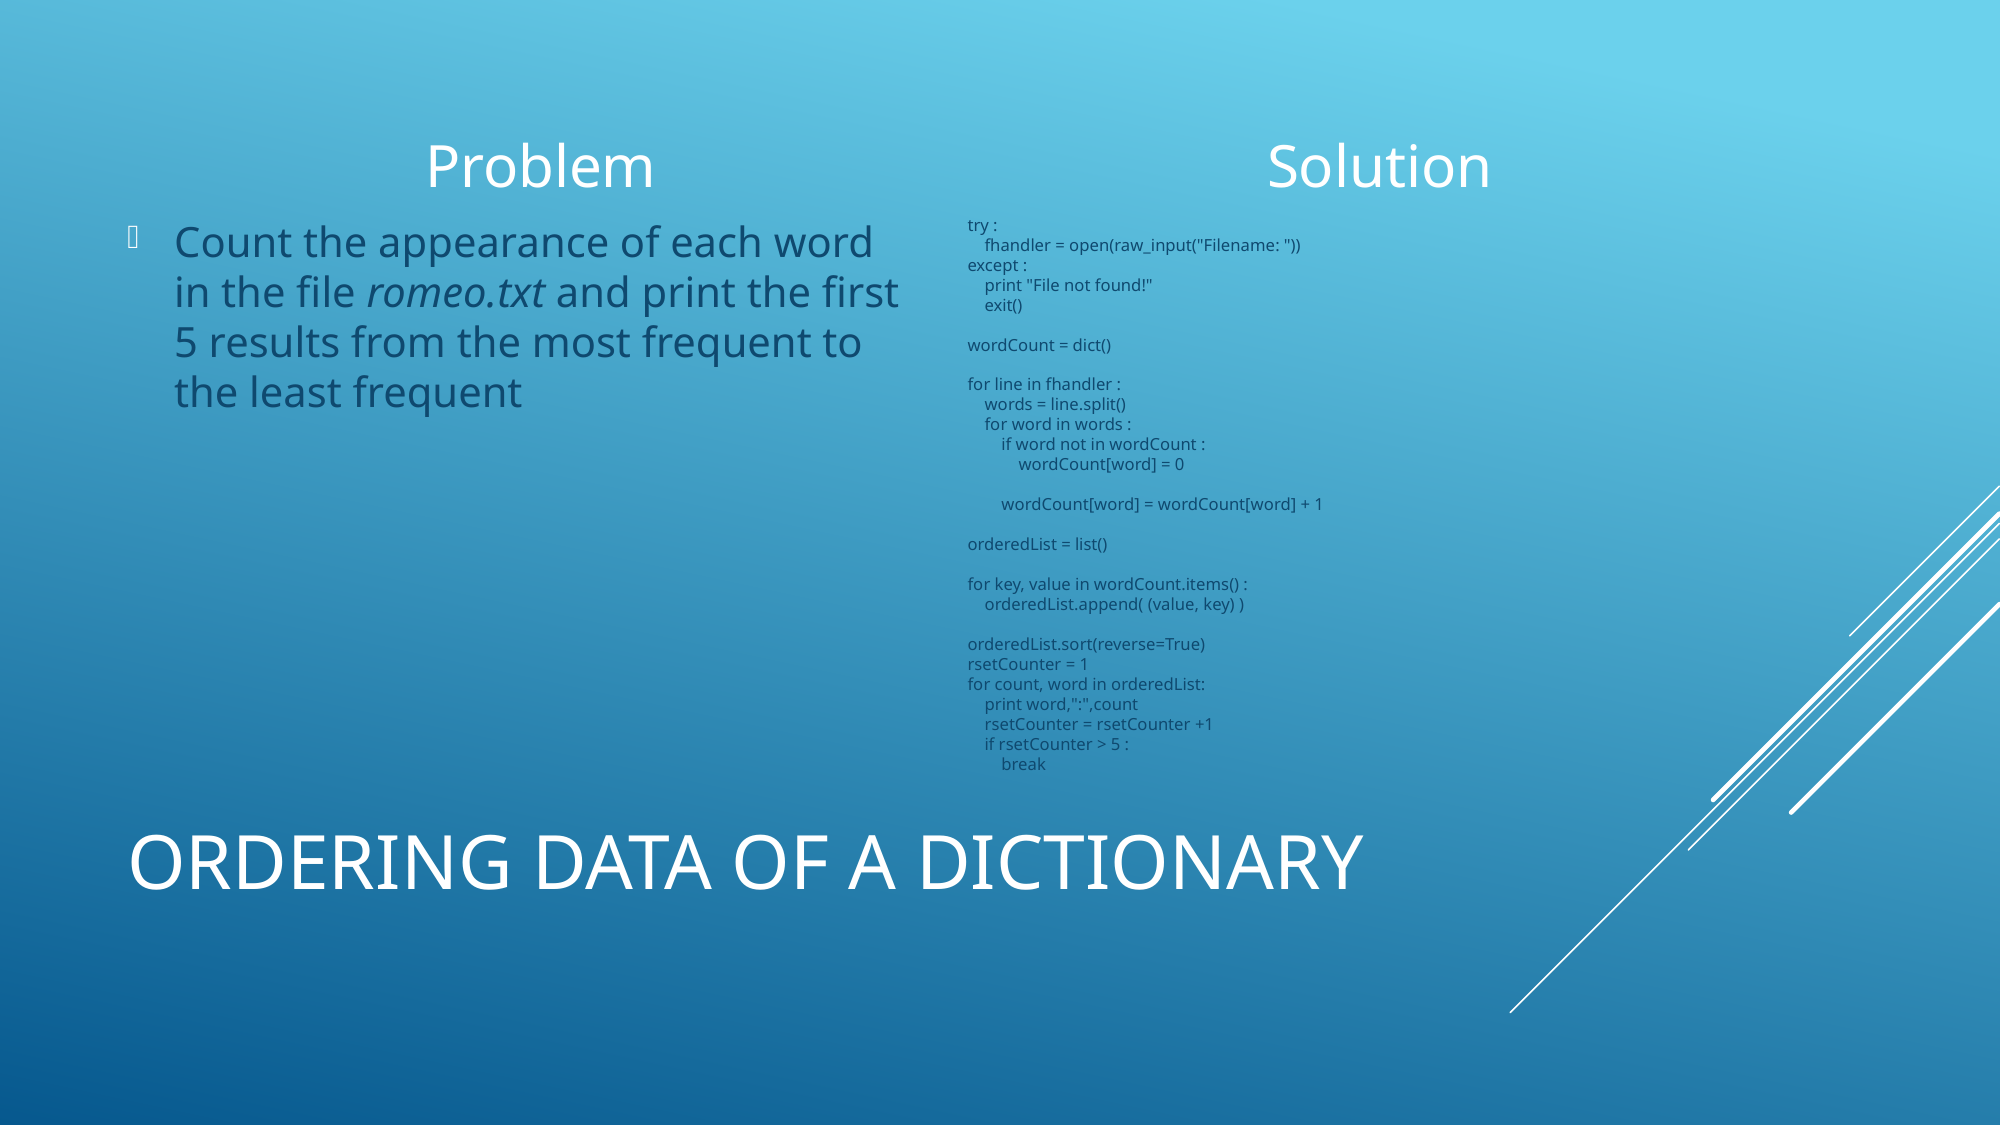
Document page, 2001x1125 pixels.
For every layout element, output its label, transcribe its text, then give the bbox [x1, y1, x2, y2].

list Problem [159, 112, 923, 207]
list Count the appearance of each word in the file romeo.txt and print the first 5 results from the most frequent to the least frequent [112, 208, 923, 706]
title Ordering data of a dictionary [112, 736, 1513, 984]
list Solution [997, 112, 1763, 207]
list try : fhandler = open(raw_input("Filename: ")) except : print "File not found!" exit() wordCount = dict() for line in fhandler : words = line.split() for word in words : if word not in wordCount : wordCount[word] = 0 wordCount[word] = wordCount[word] + 1 orderedList = list() for key, value in wordCount.items() : orderedList.append( (value, key) ) orderedList.sort(reverse=True) rsetCounter = 1 for count, word in orderedList: print word,":",count rsetCounter = rsetCounter +1 if rsetCounter > 5 : break [952, 207, 1762, 787]
